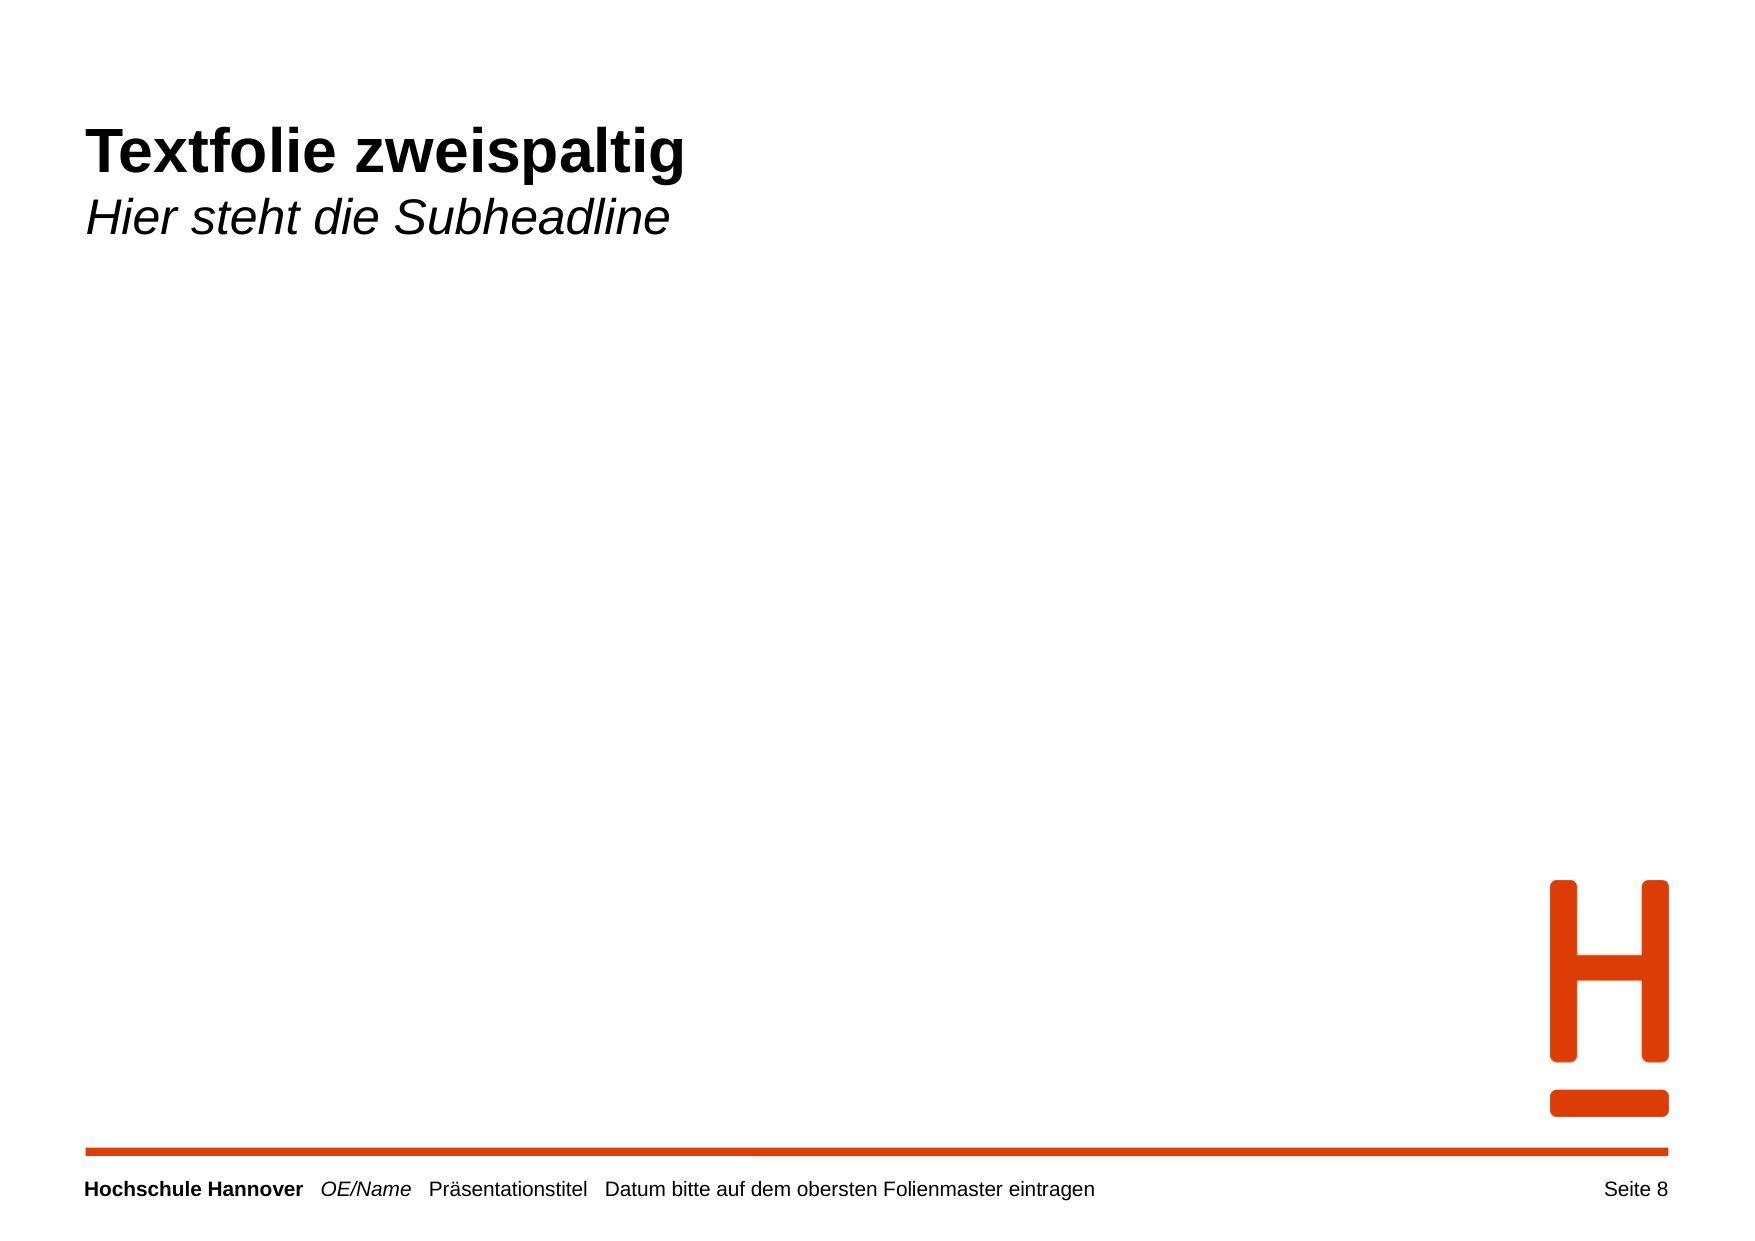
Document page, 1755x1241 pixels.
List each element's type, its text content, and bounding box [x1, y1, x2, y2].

slide_number Seite 8 [1467, 1175, 1669, 1213]
picture [1550, 880, 1669, 1117]
title Textfolie zweispaltig Hier steht die Subheadline [85, 110, 1669, 266]
